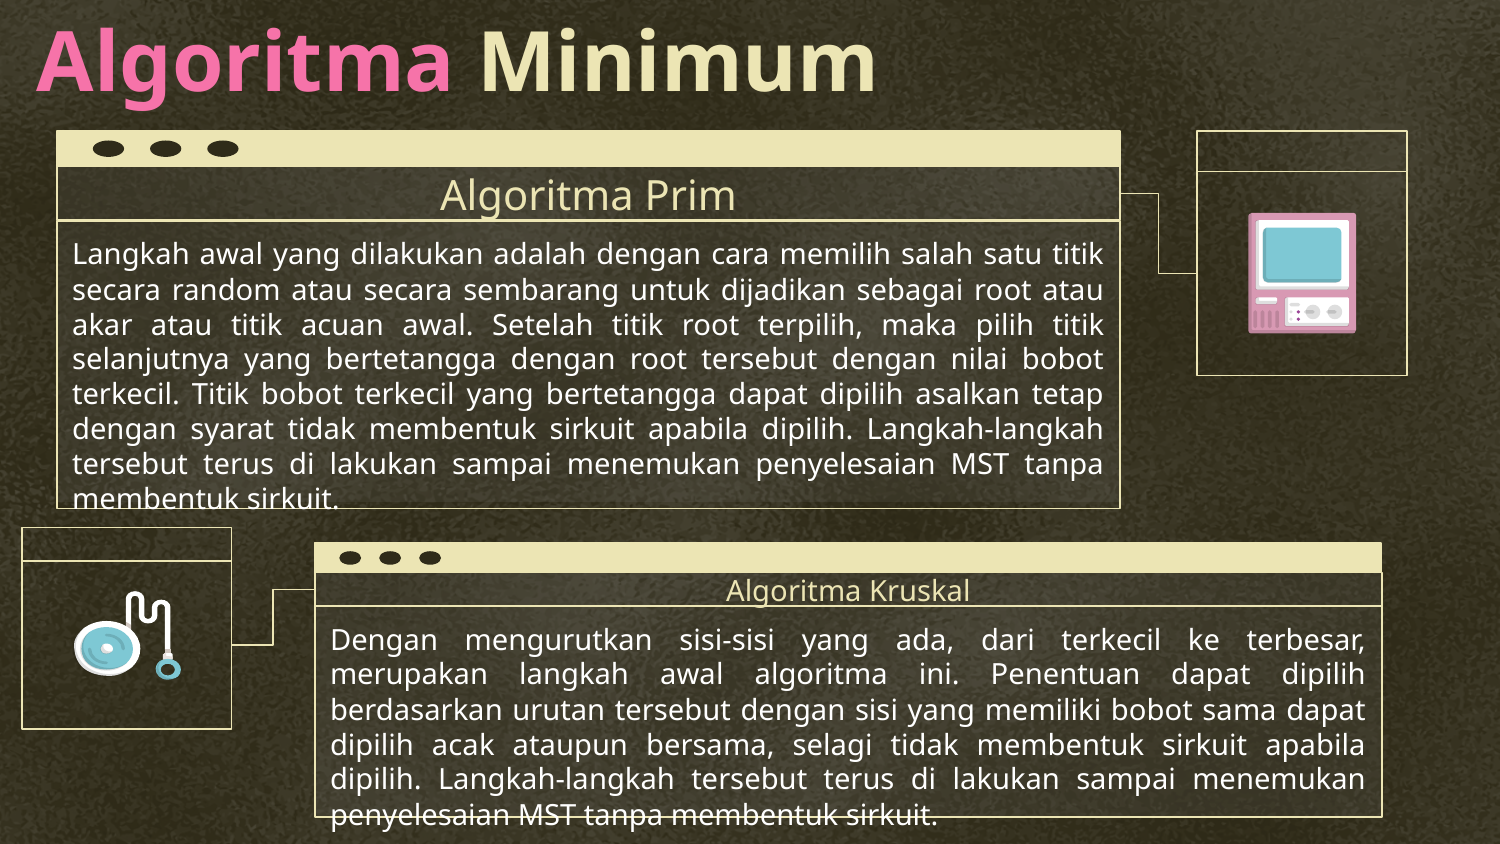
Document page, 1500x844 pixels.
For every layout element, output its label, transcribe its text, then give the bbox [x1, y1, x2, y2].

title Algoritma Prim [56, 173, 1121, 220]
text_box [1247, 212, 1357, 334]
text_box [56, 130, 1121, 167]
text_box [1119, 193, 1198, 274]
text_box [72, 590, 182, 681]
subtitle Dengan mengurutkan sisi-sisi yang ada, dari terkecil ke terbesar, merupakan langkah awal algoritma ini. Penentuan dapat dipilih berdasarkan urutan tersebut dengan sisi yang memiliki bobot sama dapat dipilih acak ataupun bersama, selagi tidak membentuk sirkuit apabila dipilih. Langkah-langkah tersebut terus di lakukan sampai menemukan penyelesaian MST tanpa membentuk sirkuit. [314, 605, 1383, 818]
title Algoritma Kruskal [314, 578, 1383, 605]
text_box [21, 527, 232, 730]
subtitle Langkah awal yang dilakukan adalah dengan cara memilih salah satu titik secara random atau secara sembarang untuk dijadikan sebagai root atau akar atau titik acuan awal. Setelah titik root terpilih, maka pilih titik selanjutnya yang bertetangga dengan root tersebut dengan nilai bobot terkecil. Titik bobot terkecil yang bertetangga dapat dipilih asalkan tetap dengan syarat tidak membentuk sirkuit apabila dipilih. Langkah-langkah tersebut terus di lakukan sampai menemukan penyelesaian MST tanpa membentuk sirkuit. [56, 220, 1121, 509]
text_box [1196, 130, 1408, 376]
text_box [314, 542, 1382, 573]
text_box Algoritma Minimum [21, 1, 1014, 116]
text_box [231, 589, 316, 646]
